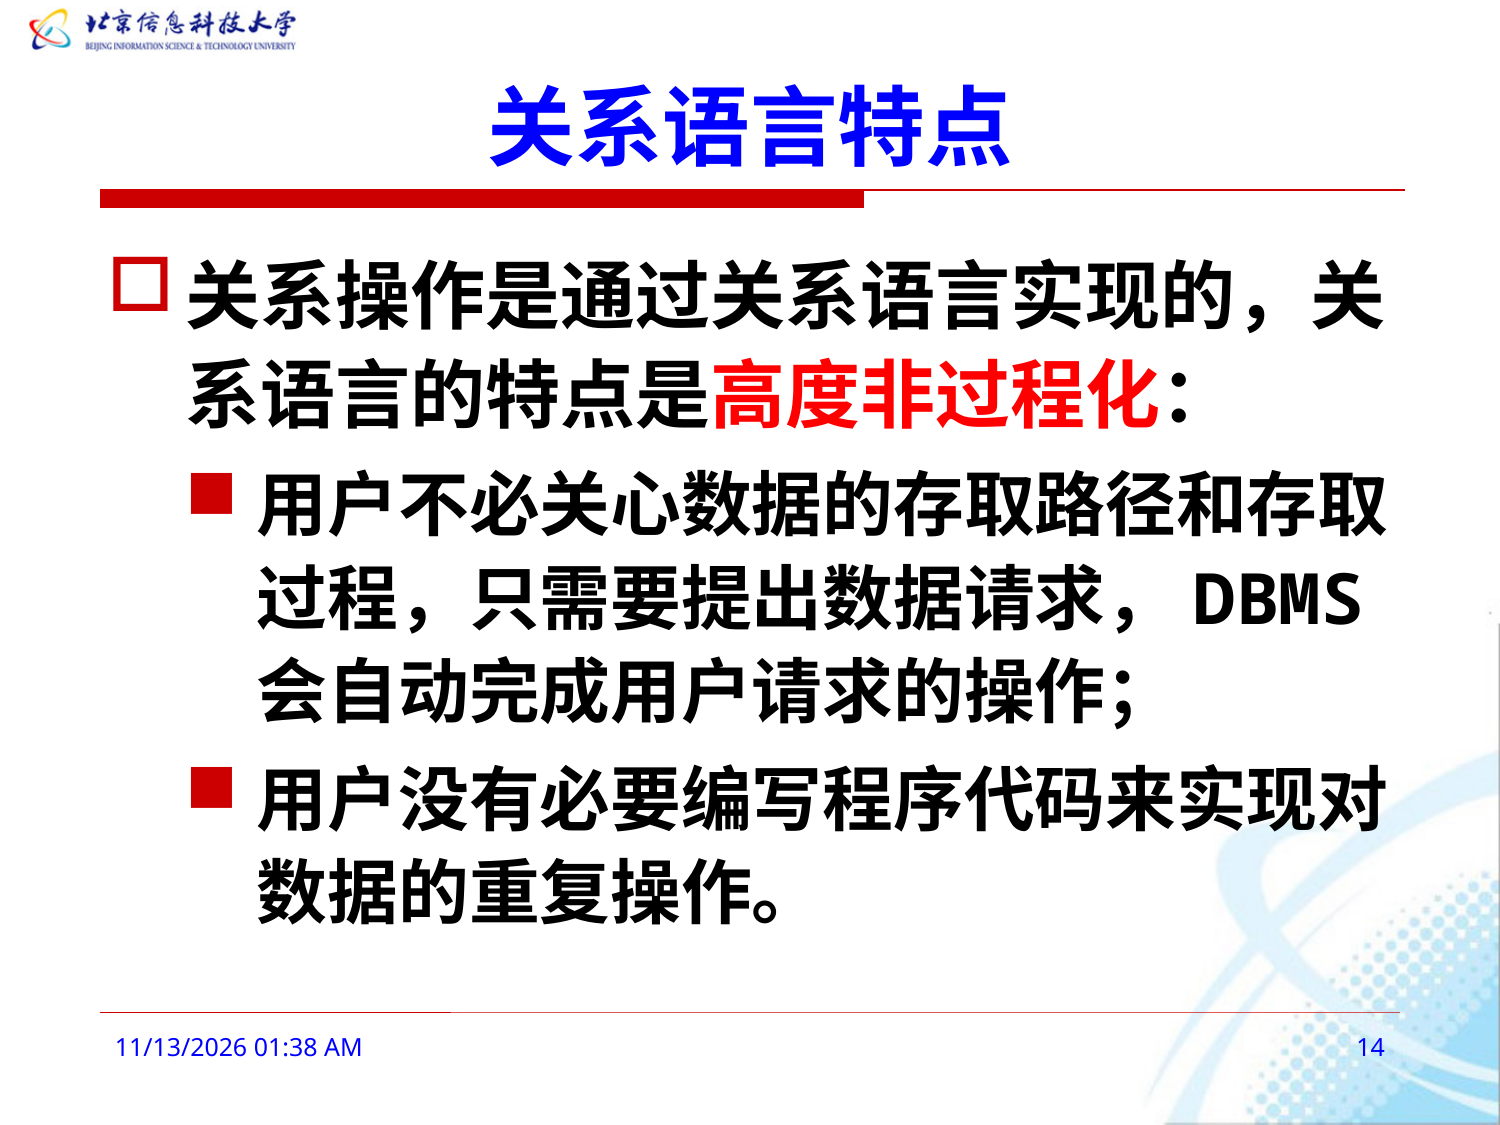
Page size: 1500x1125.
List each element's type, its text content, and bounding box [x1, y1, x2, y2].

slide_number 14 [1074, 1024, 1401, 1103]
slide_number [99, 1024, 432, 1103]
picture [0, 0, 1500, 1125]
title 关系语言特点 [93, 49, 1407, 185]
list 关系操作是通过关系语言实现的，关系语言的特点是高度非过程化： 用户不必关心数据的存取路径和存取过程，只需要提出数据请求，DBMS会自动完成用户请求的操作； 用户没有必要编写程序代码来实现对数据的重复操作。 [92, 231, 1406, 1000]
